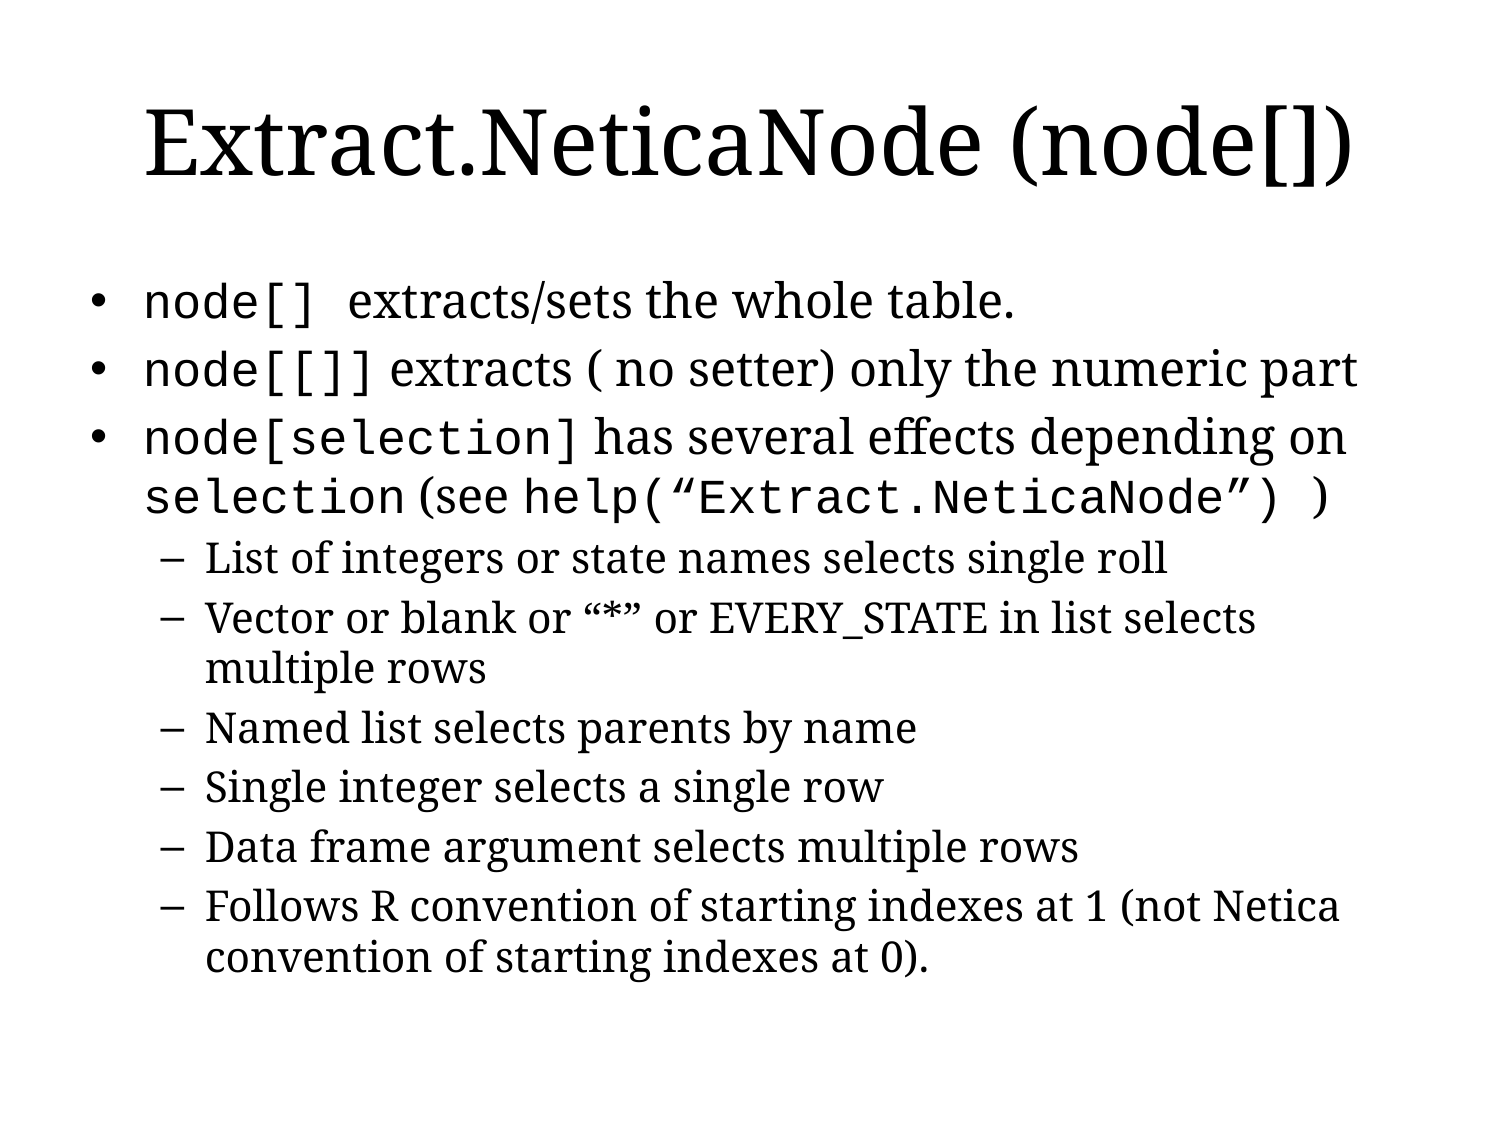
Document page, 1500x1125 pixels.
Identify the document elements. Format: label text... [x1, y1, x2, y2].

title Extract.NeticaNode (node[]) [75, 45, 1425, 233]
list node[] extracts/sets the whole table. node[[]] extracts ( no setter) only the numeric part node[selection] has several effects depending on selection (see help(“Extract.NeticaNode”) ) List of integers or state names selects single roll Vector or blank or “*” or EVERY_STATE in list selects multiple rows Named list selects parents by name Single integer selects a single row Data frame argument selects multiple rows Follows R convention of starting indexes at 1 (not Netica convention of starting indexes at 0). [75, 262, 1425, 1005]
